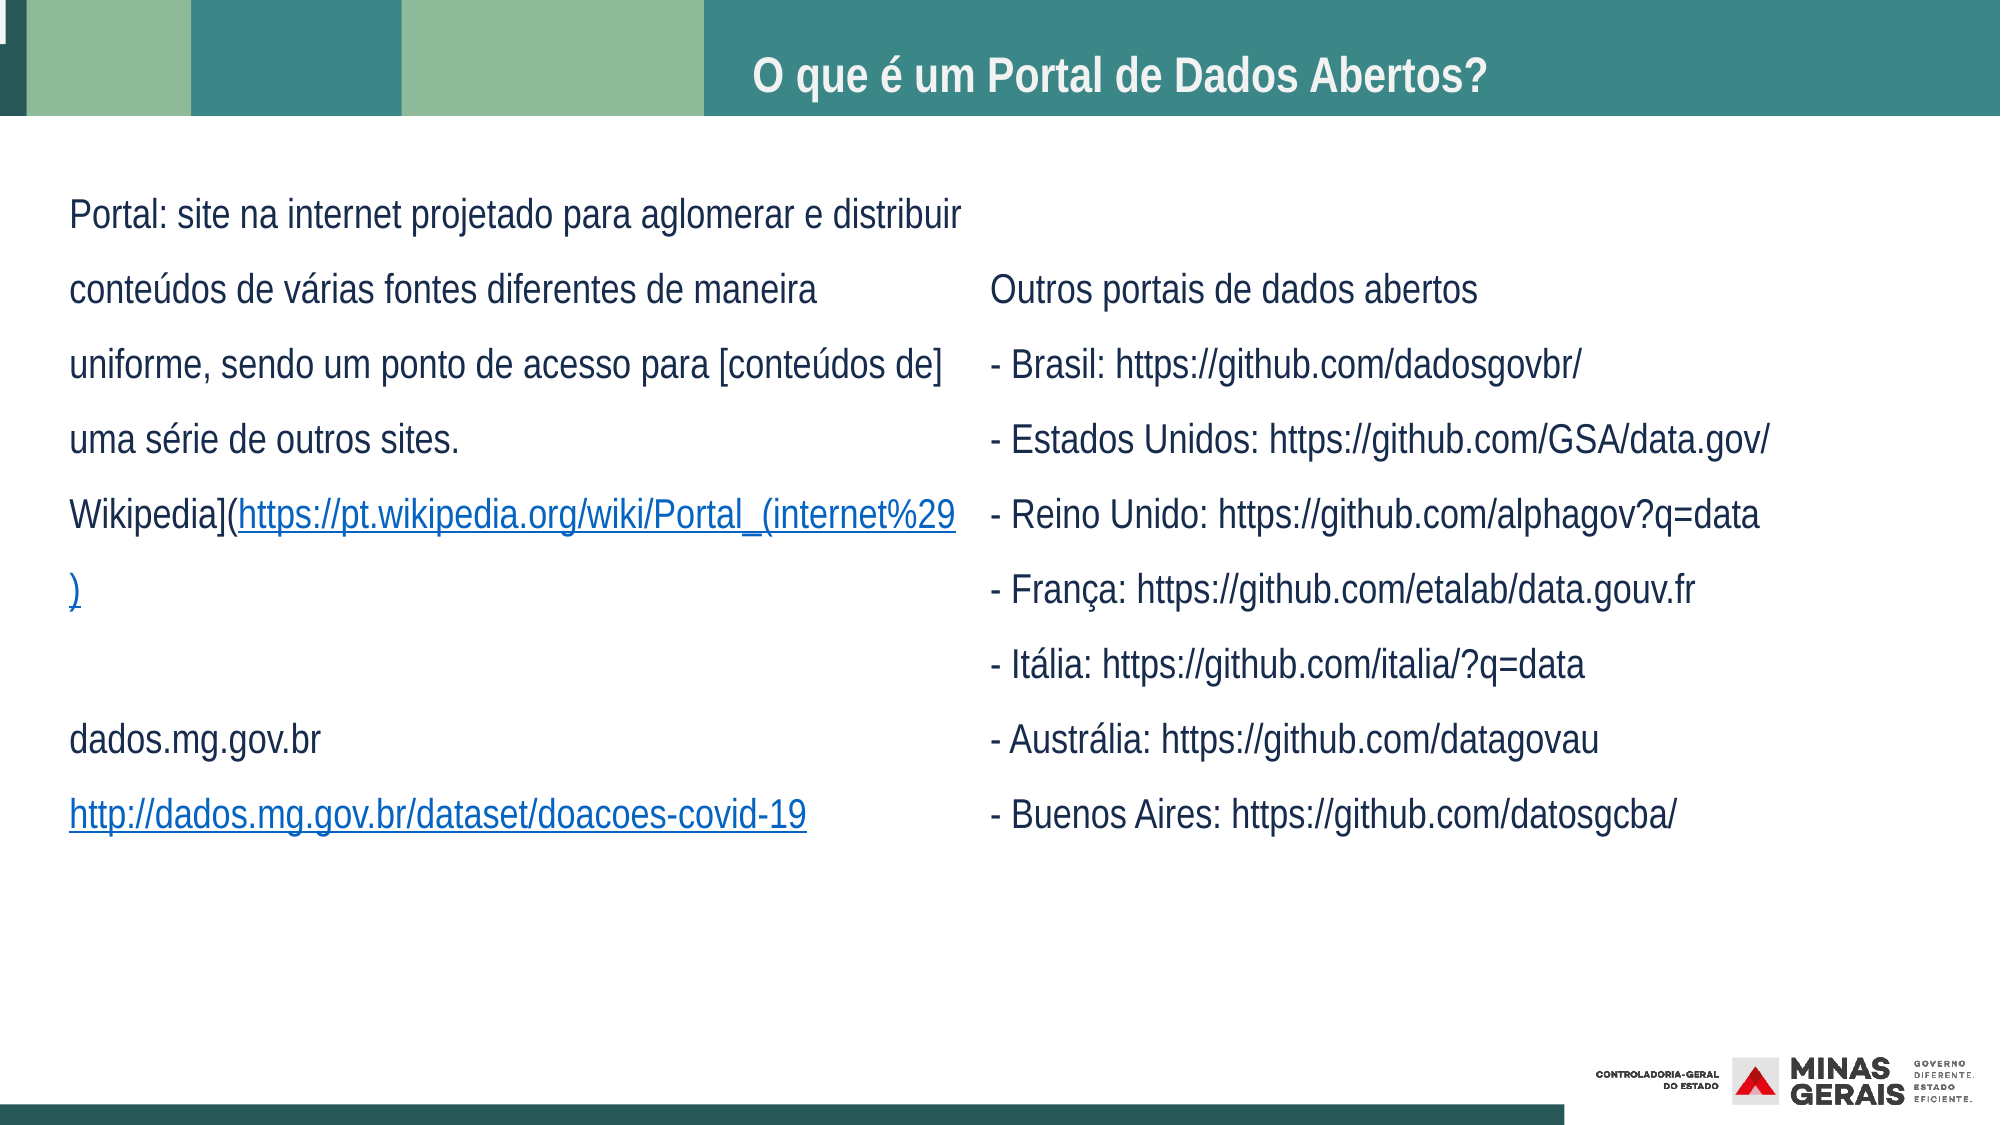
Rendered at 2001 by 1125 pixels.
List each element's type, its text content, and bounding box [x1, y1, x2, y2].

picture [1596, 1057, 1974, 1105]
text_box [0, 0, 6, 45]
list Portal: site na internet projetado para aglomerar e distribuir conteúdos de várias fontes diferentes de maneira uniforme, sendo um ponto de acesso para [conteúdos de] uma série de outros sites. Wikipedia](https://pt.wikipedia.org/wiki/Portal_(internet%29) dados.mg.gov.br http://dados.mg.gov.br/dataset/doacoes-covid-19 Outros portais de dados abertos - Brasil: https://github.com/dadosgovbr/ - Estados Unidos: https://github.com/GSA/data.gov/ - Reino Unido: https://github.com/alphagov?q=data - França: https://github.com/etalab/data.gouv.fr - Itália: https://github.com/italia/?q=data - Austrália: https://github.com/datagovau - Buenos Aires: https://github.com/datosgcba/ [69, 154, 1888, 920]
title O que é um Portal de Dados Abertos? [737, 21, 1979, 112]
